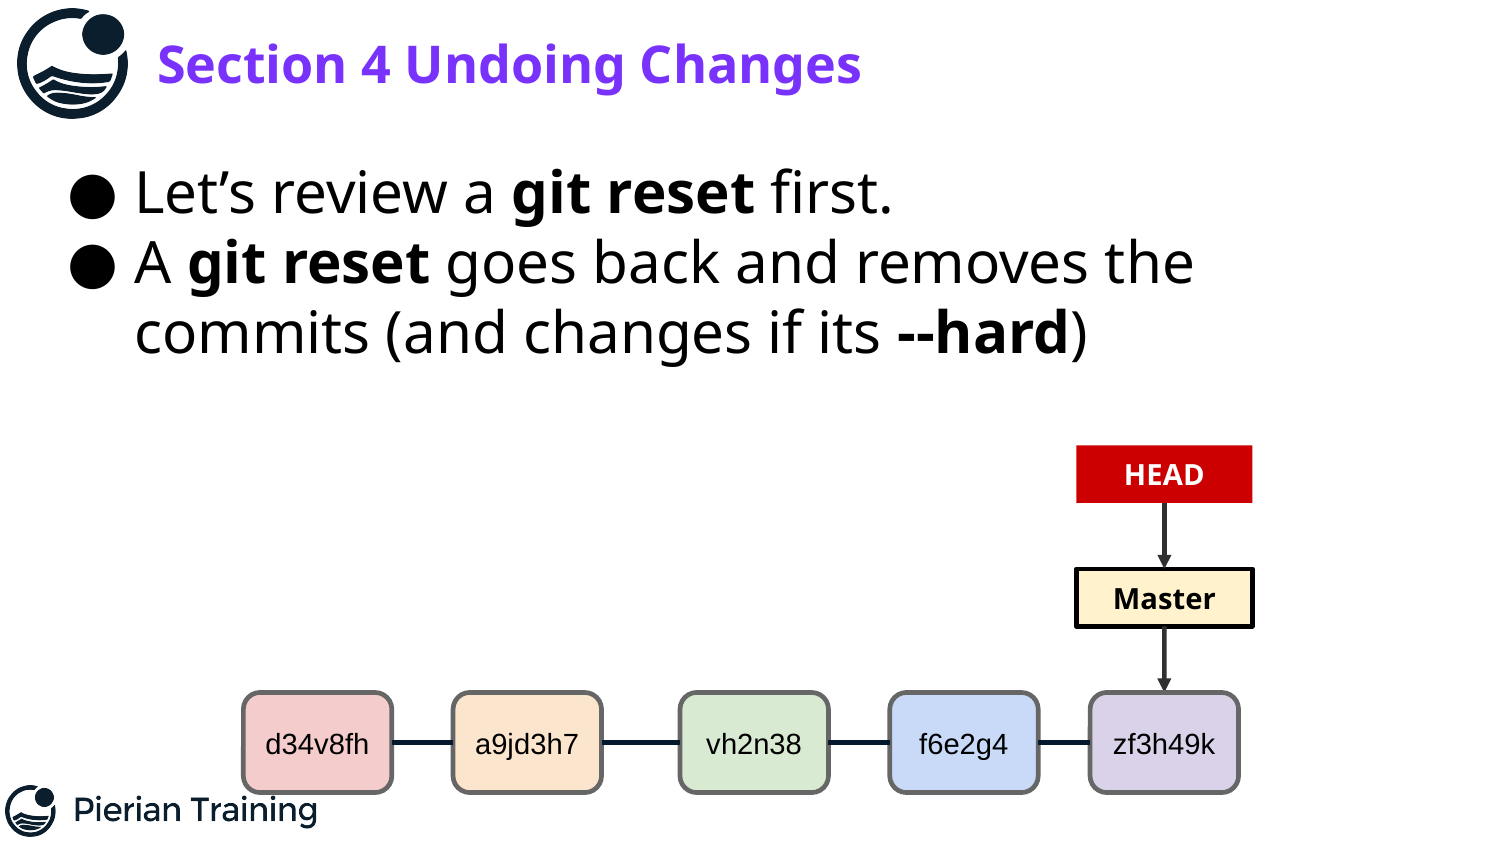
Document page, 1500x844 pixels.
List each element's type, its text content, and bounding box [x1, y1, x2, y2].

picture [16, 8, 128, 120]
text_box d34v8fh [243, 692, 392, 793]
picture [4, 785, 318, 837]
text_box Section 4 Undoing Changes [142, 16, 1239, 110]
text_box zf3h49k [1090, 692, 1239, 793]
text_box a9jd3h7 [453, 692, 602, 793]
text_box f6e2g4 [889, 692, 1039, 793]
text_box Let’s review a git reset first. A git reset goes back and removes the commits (and changes if its --hard) [44, 140, 1432, 381]
text_box HEAD [1076, 445, 1253, 503]
text_box vh2n38 [679, 692, 829, 793]
text_box Master [1076, 568, 1253, 627]
